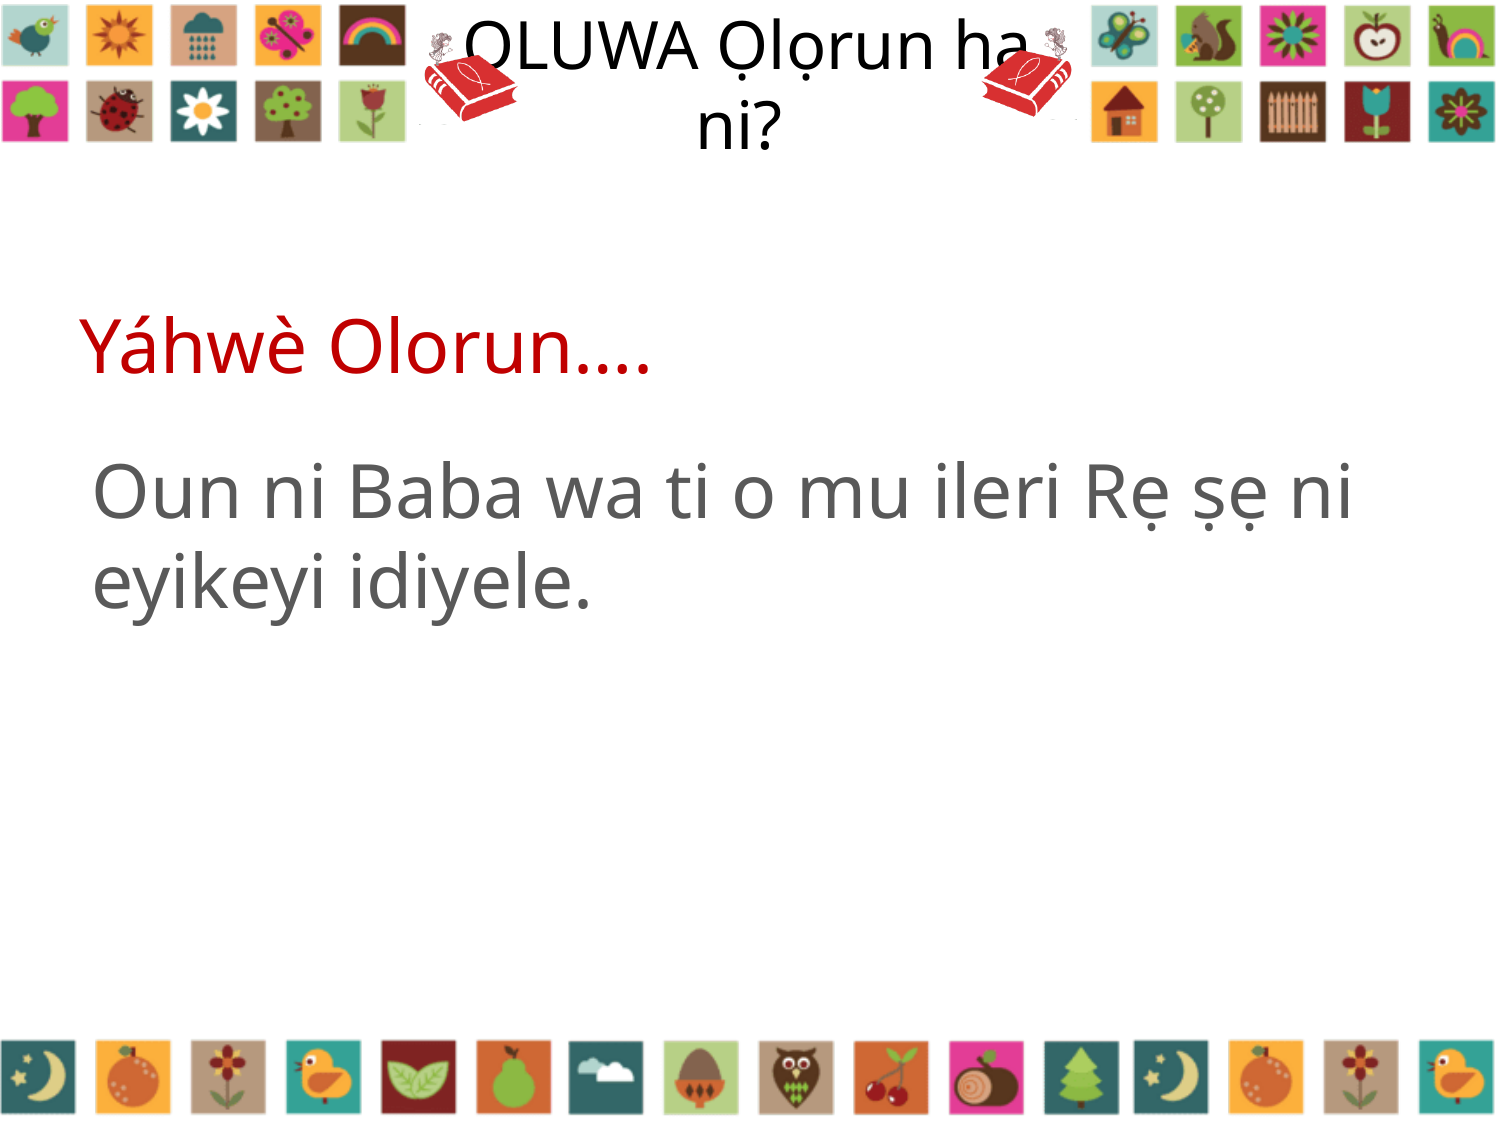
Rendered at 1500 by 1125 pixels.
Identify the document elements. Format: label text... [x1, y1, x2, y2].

picture [950, 3, 1500, 150]
text_box Yáhwè Olorun…. [64, 290, 1412, 396]
text_box Oun ni Baba wa ti o mu ileri Rẹ ṣẹ ni eyikeyi idiyele. [76, 436, 1447, 632]
text_box OLUWA Ọlọrun ha ni? [414, 0, 1080, 171]
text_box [0, 1028, 1500, 1118]
picture [0, 3, 550, 150]
